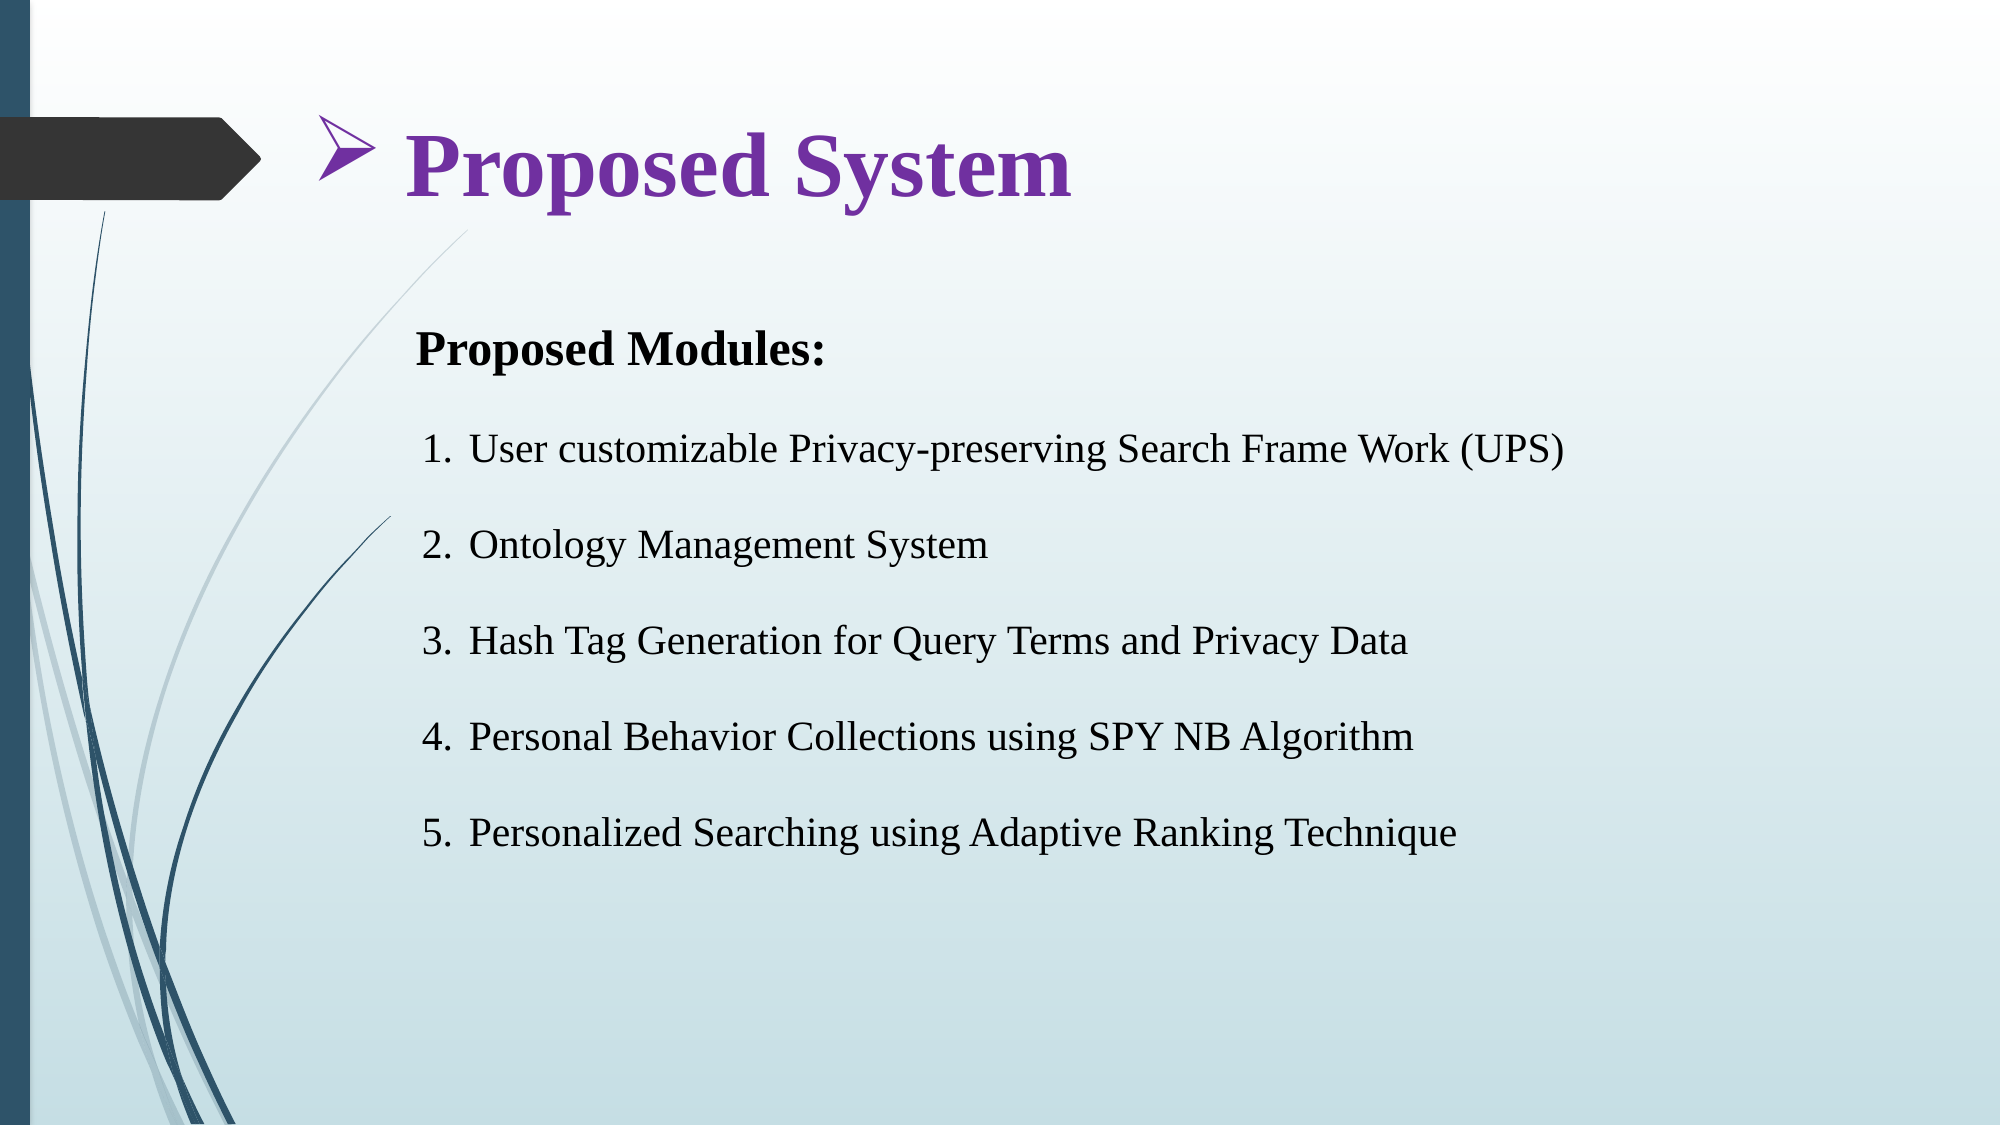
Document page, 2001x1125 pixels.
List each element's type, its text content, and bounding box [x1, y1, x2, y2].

title Proposed System [296, 97, 1759, 308]
list Proposed Modules: User customizable Privacy-preserving Search Frame Work (UPS) Ontology Management System Hash Tag Generation for Query Terms and Privacy Data Personal Behavior Collections using SPY NB Algorithm Personalized Searching using Adaptive Ranking Technique [331, 307, 1795, 1083]
